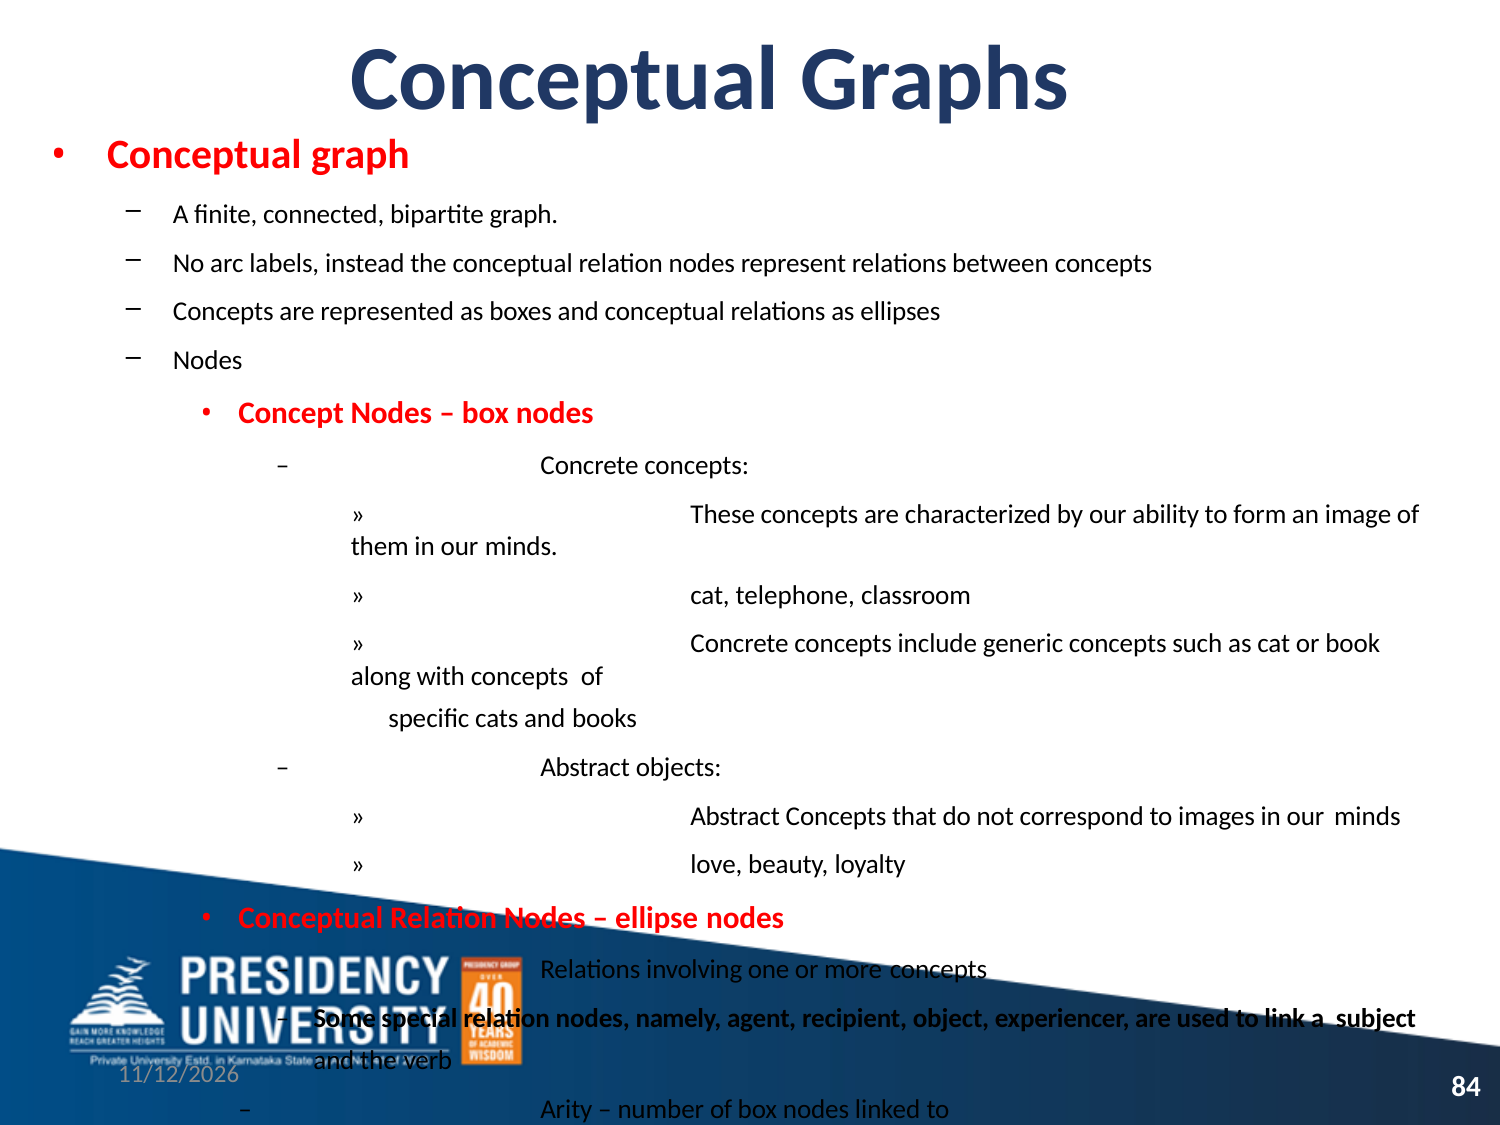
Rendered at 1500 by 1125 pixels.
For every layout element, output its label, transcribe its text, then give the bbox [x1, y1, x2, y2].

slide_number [103, 1042, 441, 1103]
title Conceptual Graphs [348, 0, 1143, 167]
text_box Conceptual graph A finite, connected, bipartite graph. No arc labels, instead the conceptual relation nodes represent relations between concepts Concepts are represented as boxes and conceptual relations as ellipses Nodes Concept Nodes – box nodes – Concrete concepts: » These concepts are characterized by our ability to form an image of them in our minds. » cat, telephone, classroom » Concrete concepts include generic concepts such as cat or book along with concepts of specific cats and books – Abstract objects: » Abstract Concepts that do not correspond to images in our minds » love, beauty, loyalty Conceptual Relation Nodes – ellipse nodes – Relations involving one or more concepts – Some special relation nodes, namely, agent, recipient, object, experiencer, are used to link a subject and the verb – Arity – number of box nodes linked to [48, 124, 1442, 1124]
picture [0, 845, 1500, 1125]
slide_number 84 [1158, 1054, 1496, 1115]
